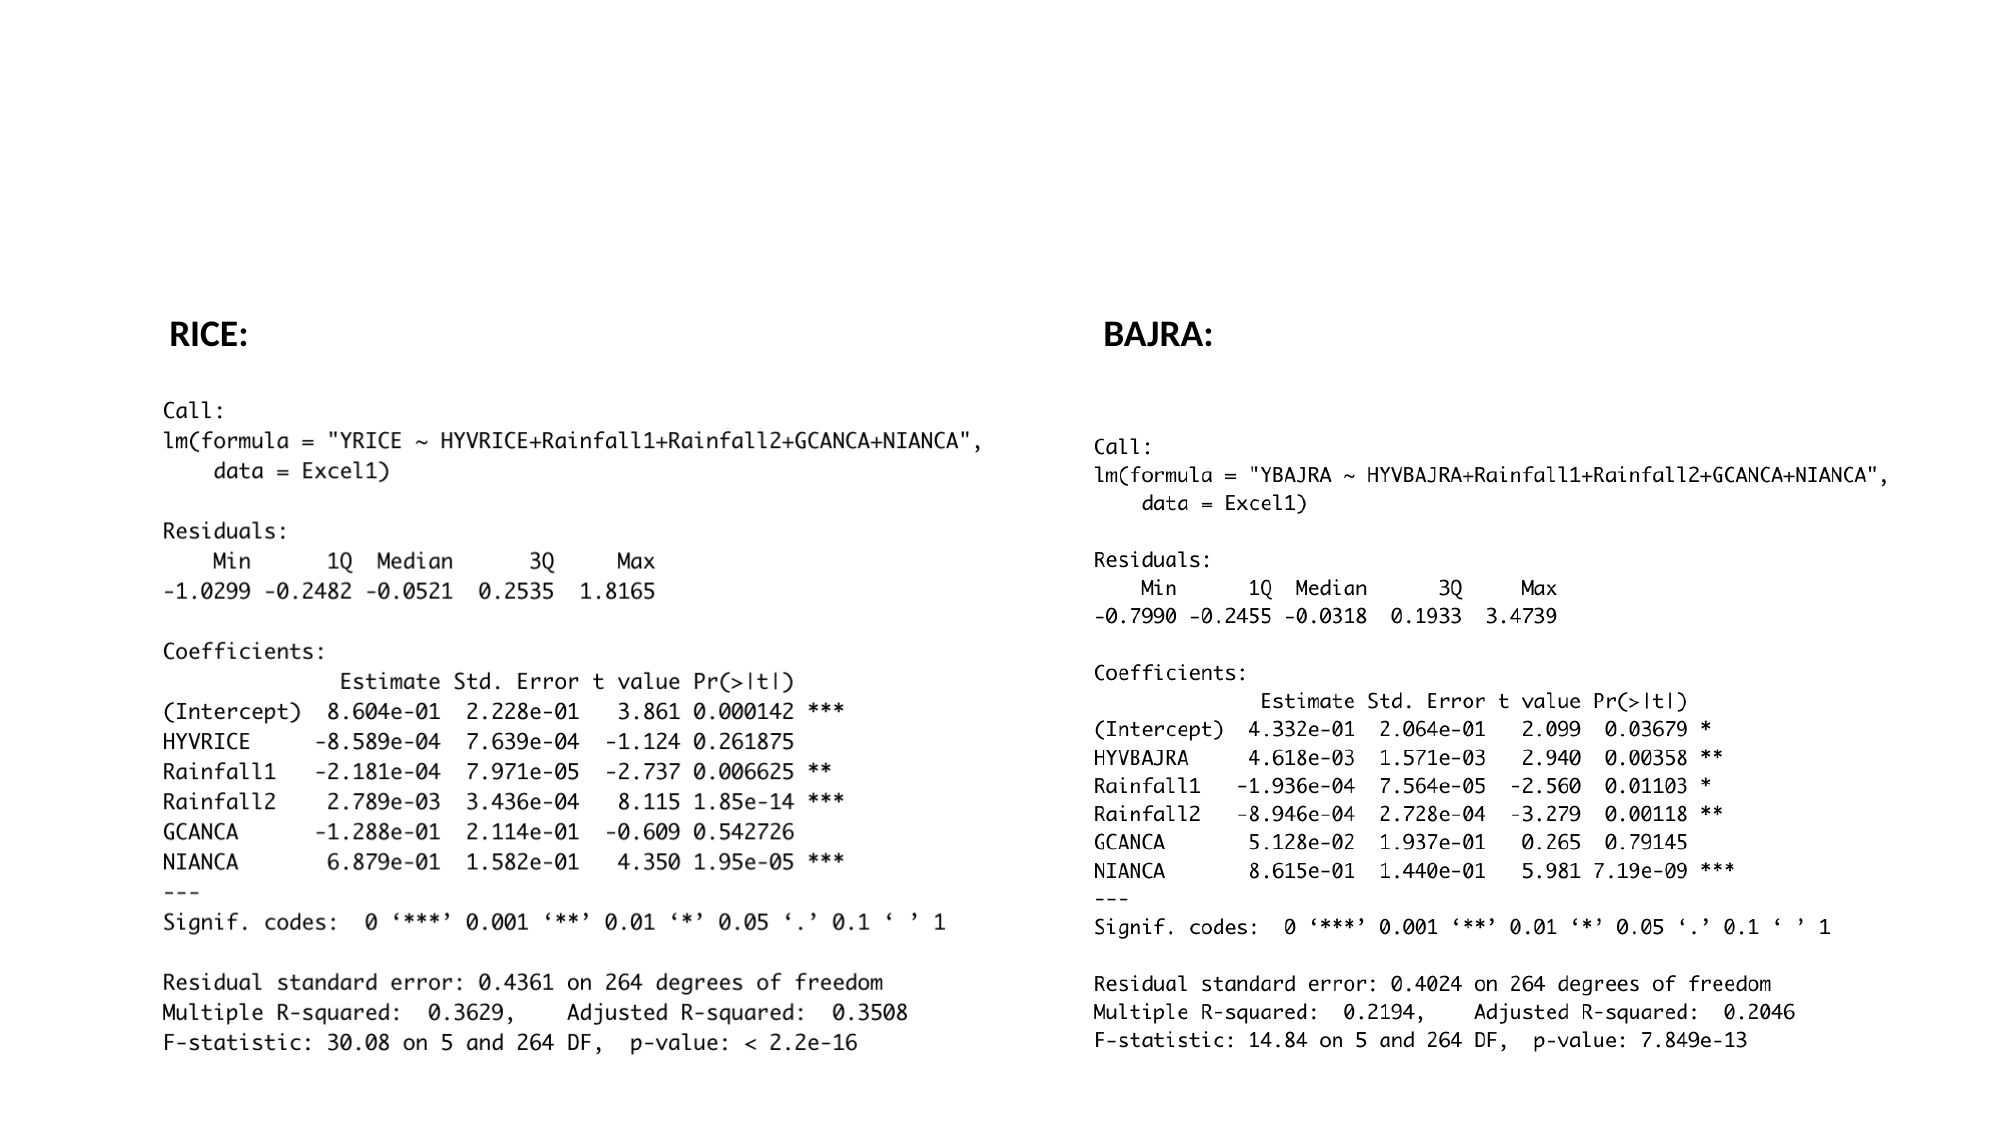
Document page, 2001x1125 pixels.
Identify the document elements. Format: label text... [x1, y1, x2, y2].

picture [153, 386, 981, 1061]
picture [1087, 424, 1915, 1061]
text_box BAJRA: [1088, 301, 1229, 362]
text_box RICE: [154, 301, 264, 362]
